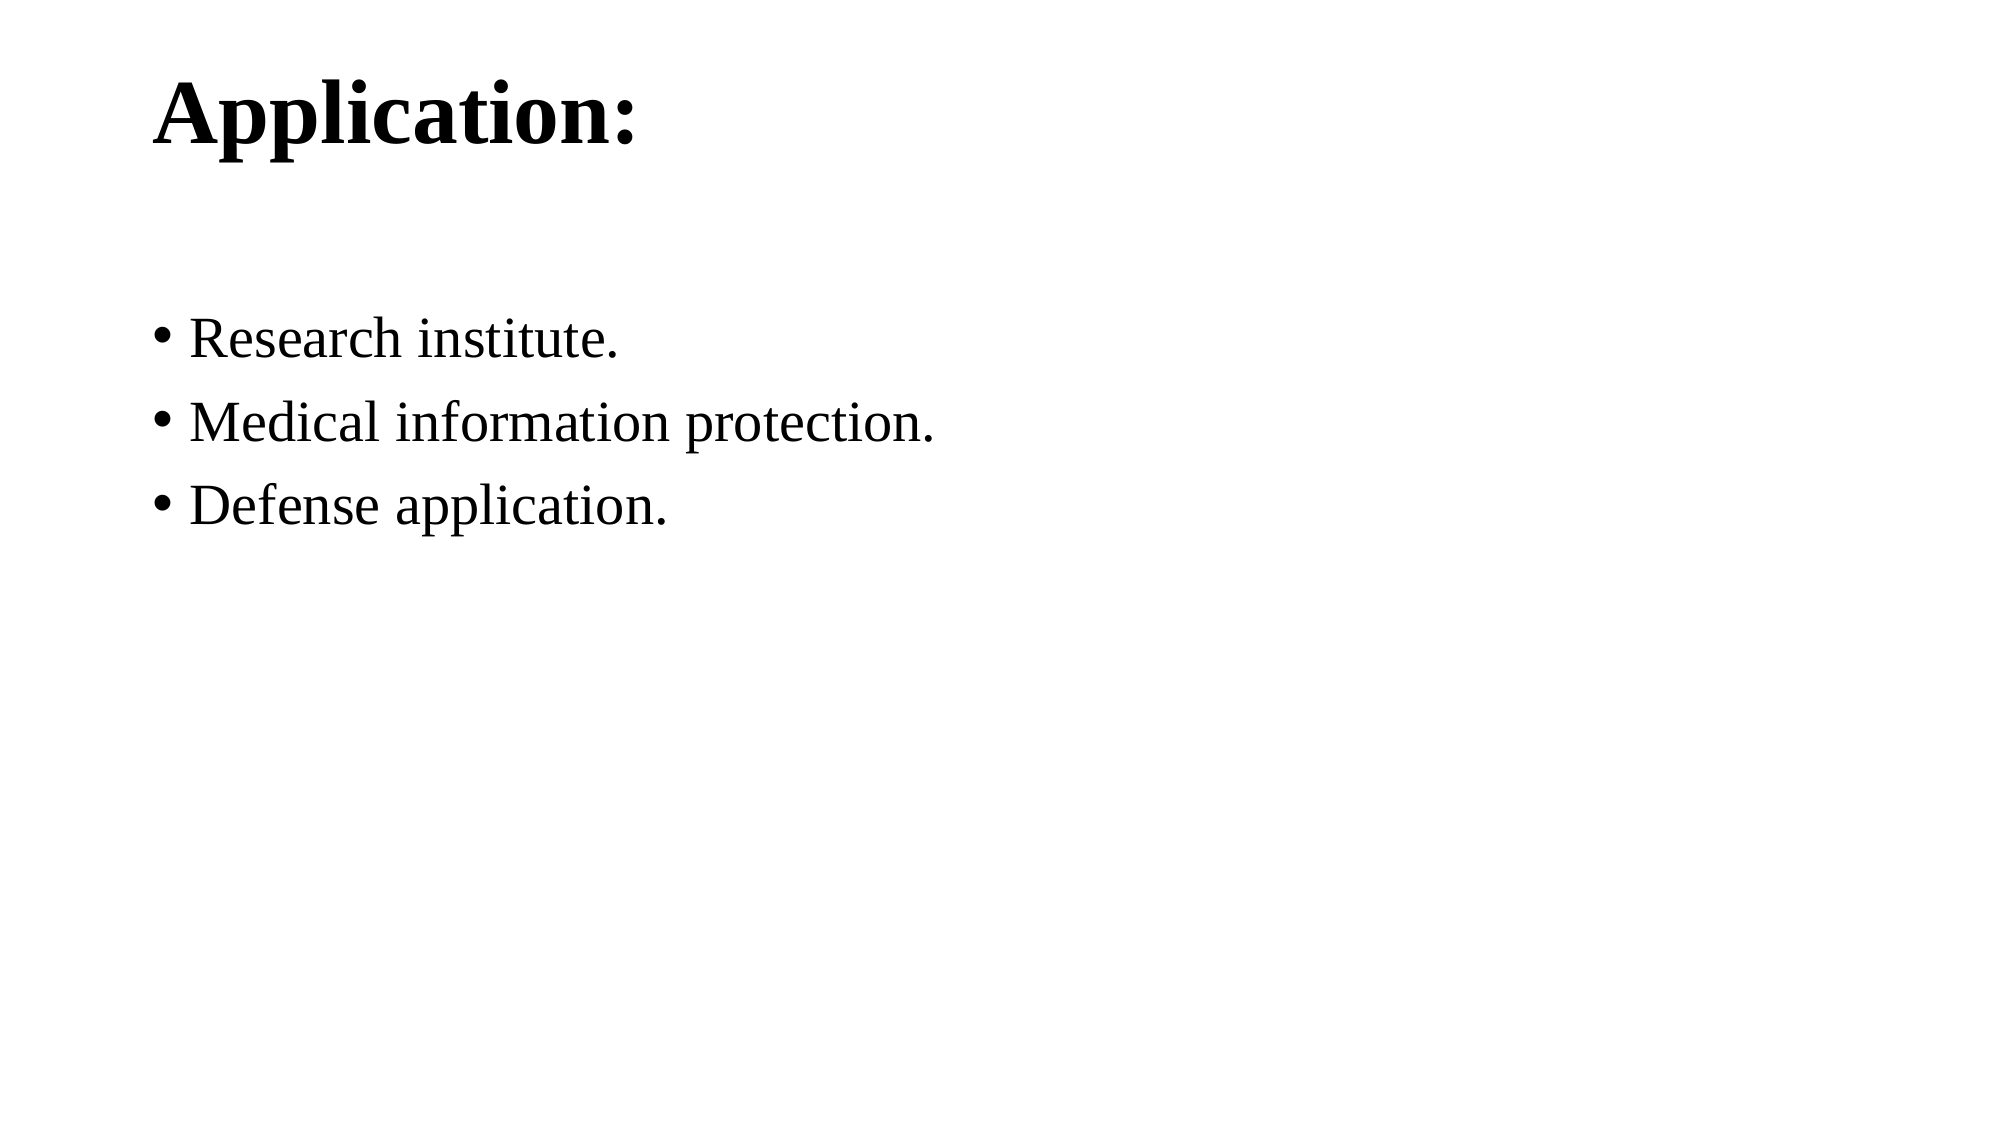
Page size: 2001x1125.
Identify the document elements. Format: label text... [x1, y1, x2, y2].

list Research institute. Medical information protection. Defense application. [137, 299, 1863, 1014]
title Application: [137, 59, 1863, 278]
